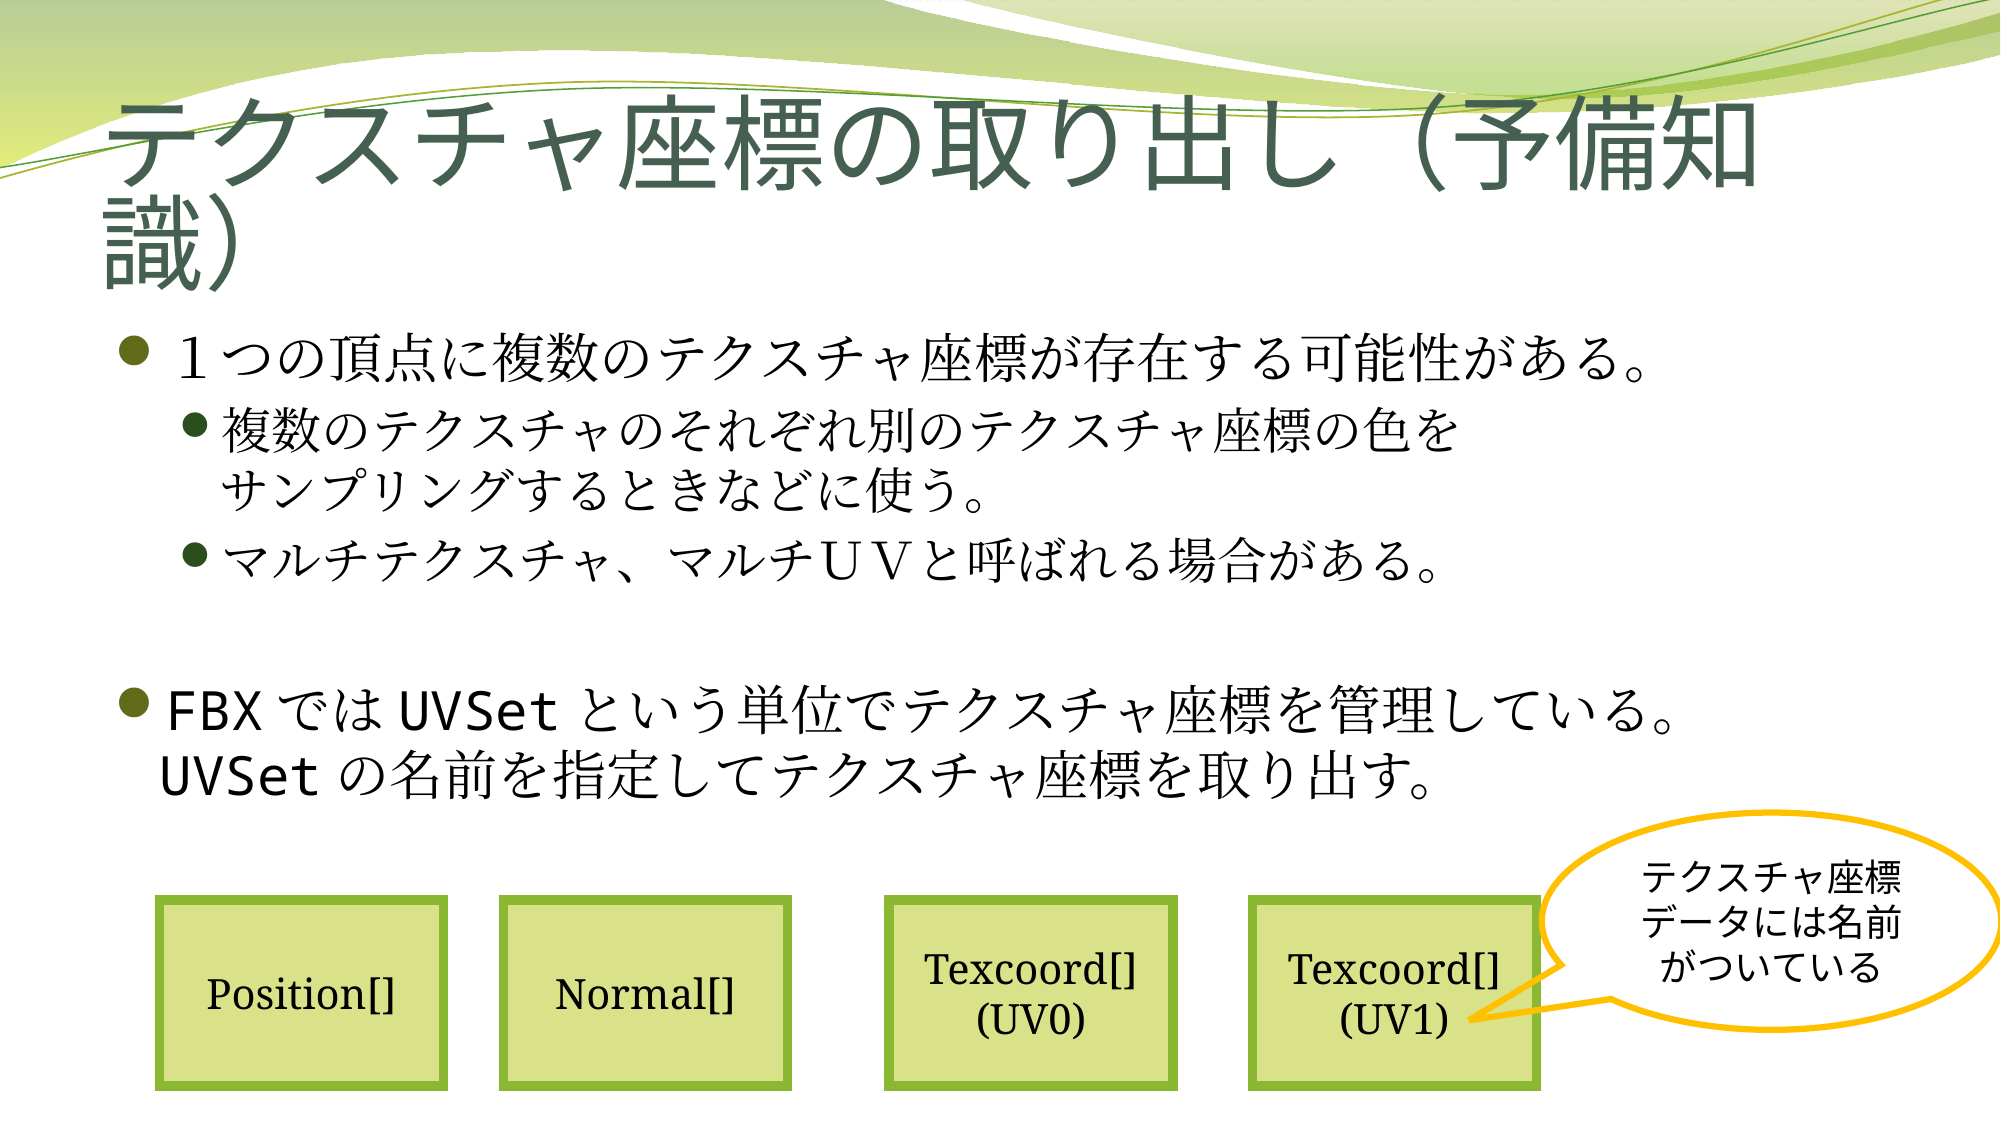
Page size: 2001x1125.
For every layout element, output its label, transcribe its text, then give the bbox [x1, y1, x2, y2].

list １つの頂点に複数のテクスチャ座標が存在する可能性がある。 複数のテクスチャのそれぞれ別のテクスチャ座標の色を サンプリングするときなどに使う。 マルチテクスチャ、マルチＵＶと呼ばれる場合がある。 FBXではUVSetという単位でテクスチャ座標を管理している。 UVSetの名前を指定してテクスチャ座標を取り出す。 [99, 317, 1900, 1030]
text_box Texcoord[] (UV1) [1252, 899, 1537, 1087]
text_box Position[] [159, 899, 444, 1087]
title テクスチャ座標の取り出し（予備知識） [99, 115, 1900, 303]
text_box Normal[] [503, 899, 788, 1087]
text_box Texcoord[] (UV0) [888, 899, 1174, 1087]
text_box テクスチャ座標データには名前がついている [1468, 812, 2000, 1031]
